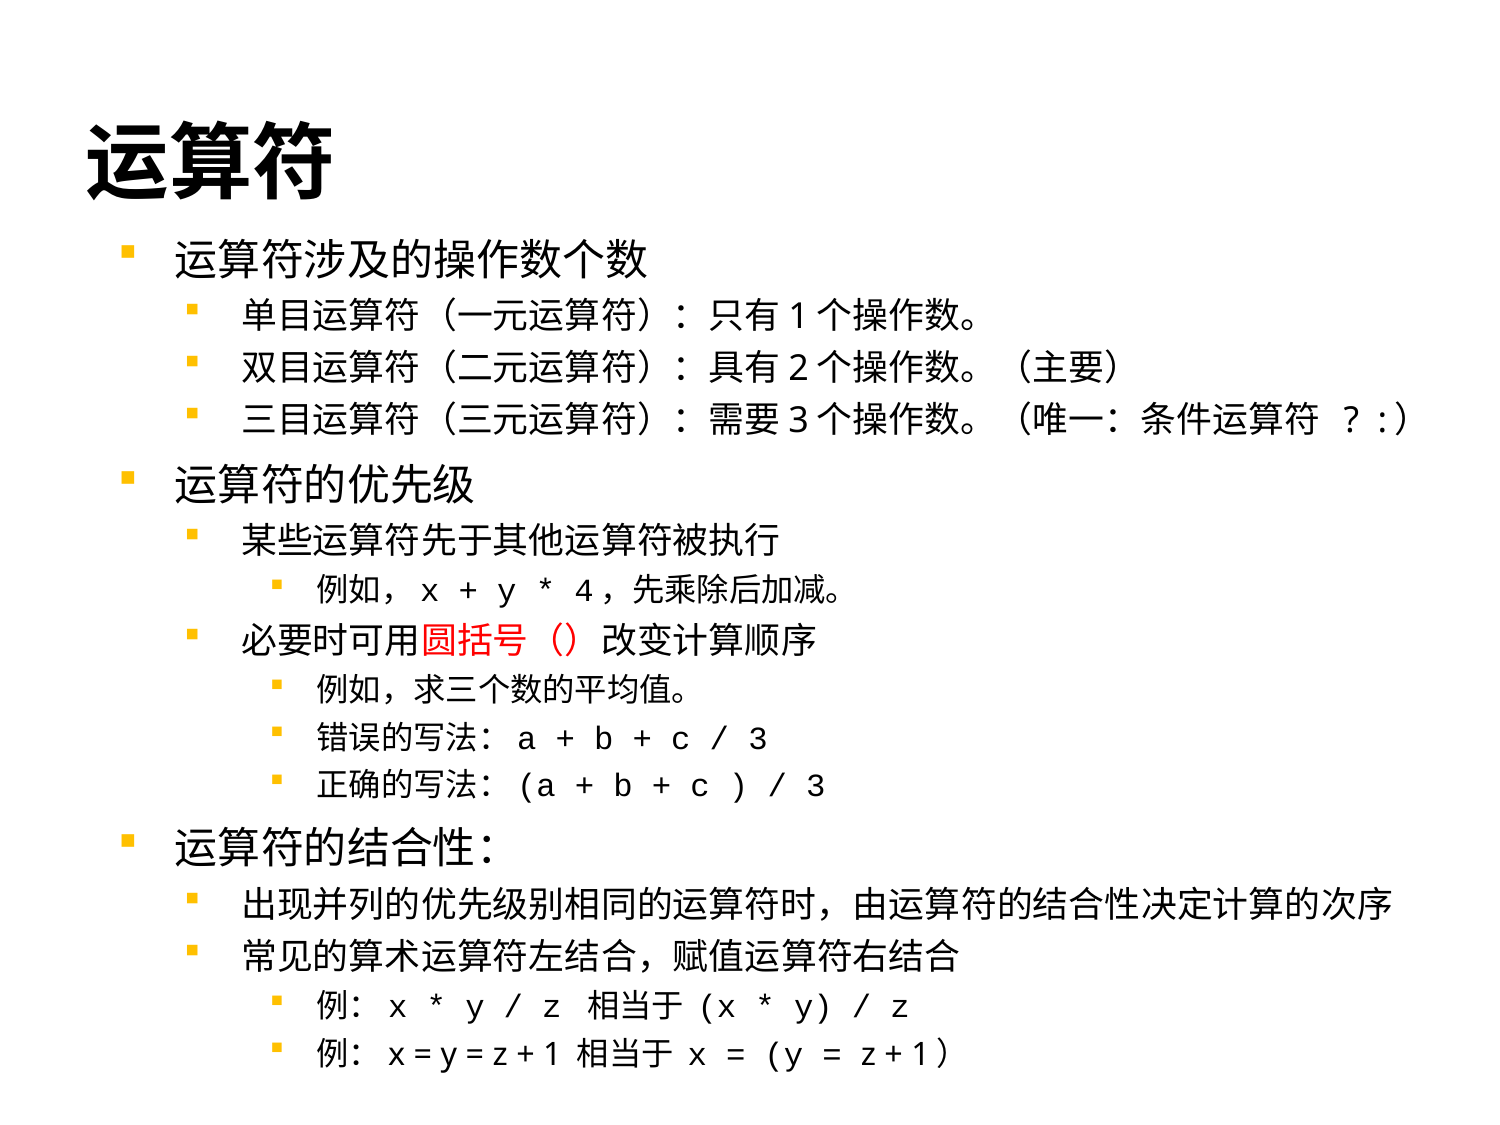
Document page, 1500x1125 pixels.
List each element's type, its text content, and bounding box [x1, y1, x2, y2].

list 运算符涉及的操作数个数 单目运算符（一元运算符）：只有1个操作数。 双目运算符（二元运算符）：具有2个操作数。（主要） 三目运算符（三元运算符）：需要3个操作数。（唯一：条件运算符 ? :） 运算符的优先级 某些运算符先于其他运算符被执行 例如，x + y * 4，先乘除后加减。 必要时可用圆括号（）改变计算顺序 例如，求三个数的平均值。 错误的写法：a + b + c / 3 正确的写法：(a + b + c ) / 3 运算符的结合性： 出现并列的优先级别相同的运算符时，由运算符的结合性决定计算的次序 常见的算术运算符左结合，赋值运算符右结合 例：x * y / z 相当于 (x * y) / z 例：x = y = z + 1 相当于 x = (y = z + 1） [103, 224, 1471, 1094]
title 运算符 [70, 70, 1421, 219]
